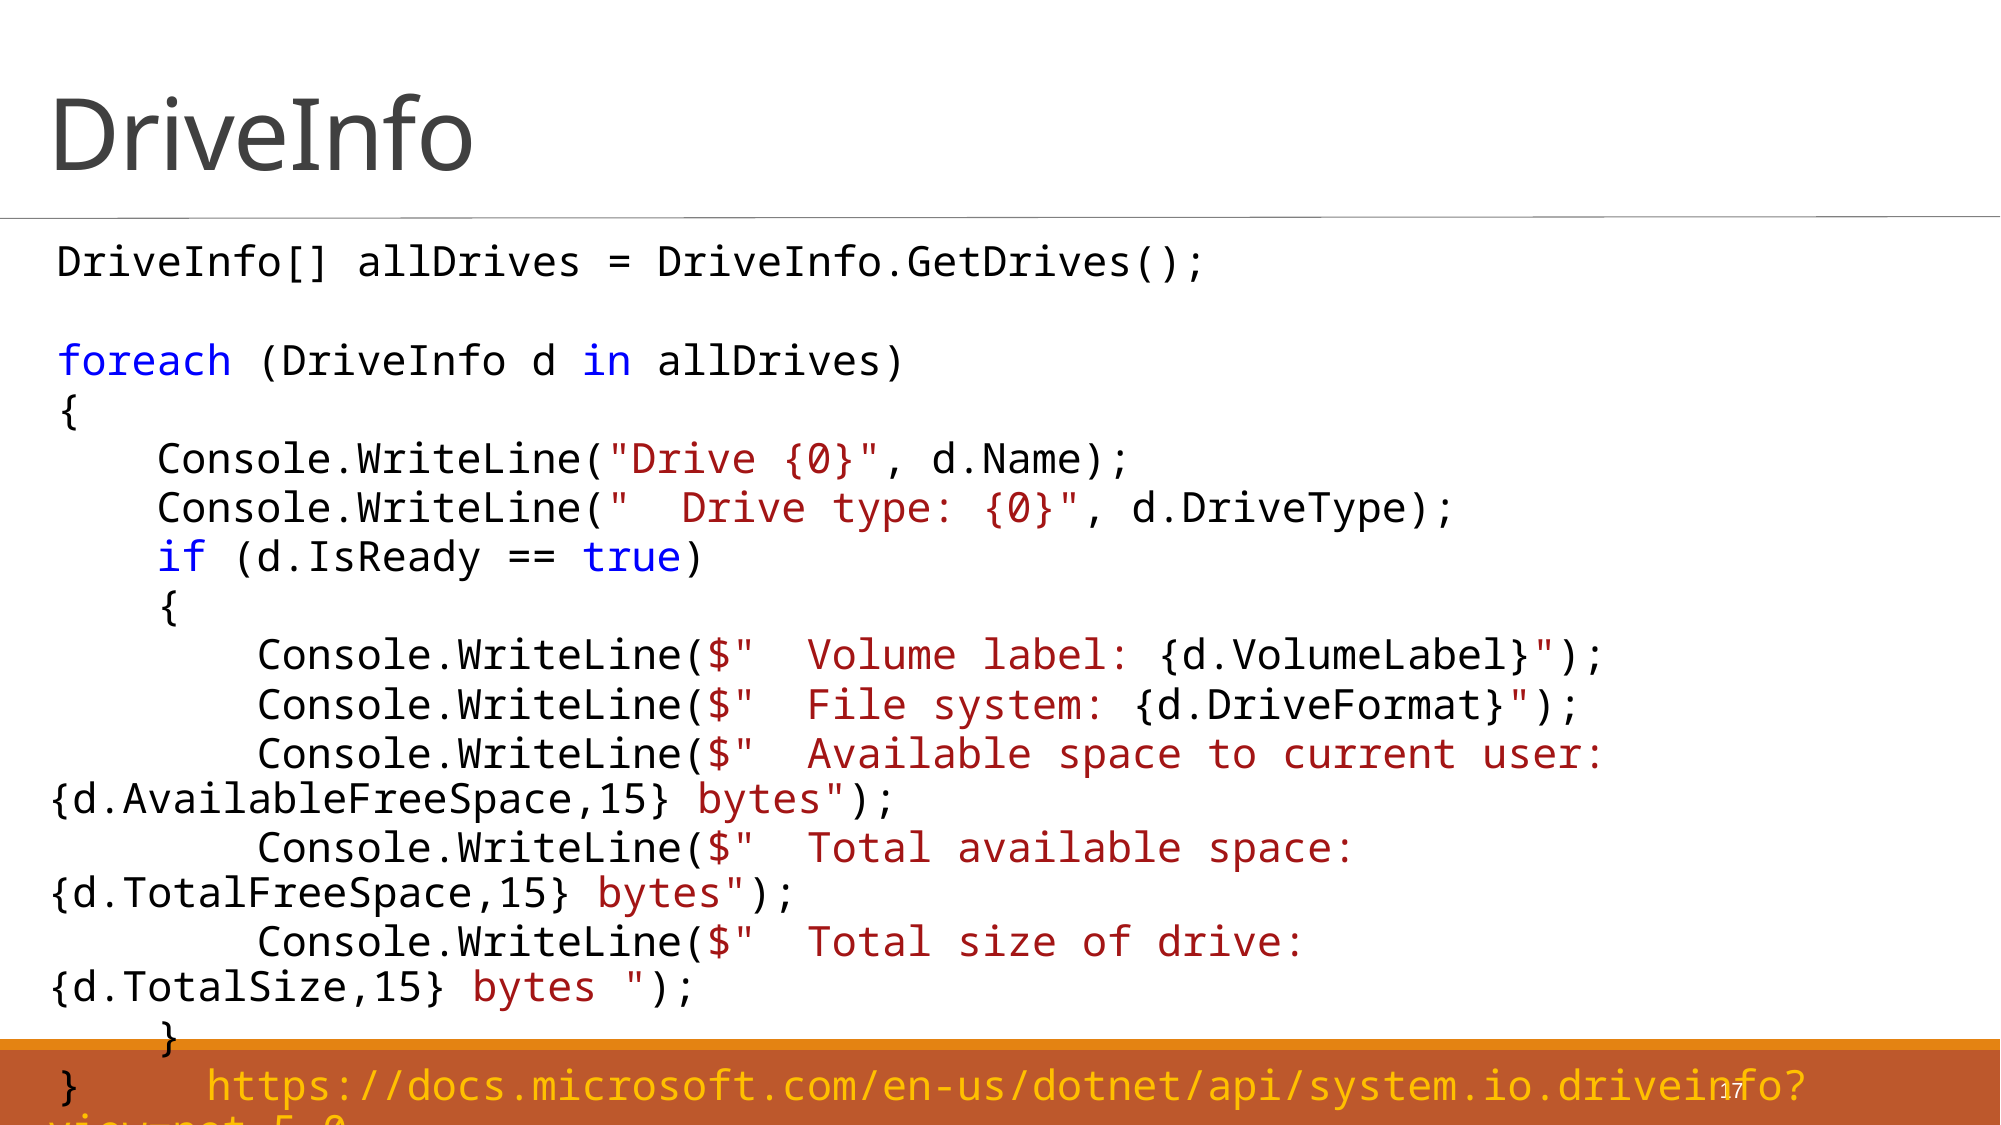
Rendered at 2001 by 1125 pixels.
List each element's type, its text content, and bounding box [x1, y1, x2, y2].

title DriveInfo [32, 47, 1967, 198]
list DriveInfo[] allDrives = DriveInfo.GetDrives(); foreach (DriveInfo d in allDrives) { Console.WriteLine("Drive {0}", d.Name); Console.WriteLine(" Drive type: {0}", d.DriveType); if (d.IsReady == true) { Console.WriteLine($" Volume label: {d.VolumeLabel}"); Console.WriteLine($" File system: {d.DriveFormat}"); Console.WriteLine($" Available space to current user: {d.AvailableFreeSpace,15} bytes"); Console.WriteLine($" Total available space: {d.TotalFreeSpace,15} bytes"); Console.WriteLine($" Total size of drive: {d.TotalSize,15} bytes "); } } https://docs.microsoft.com/en-us/dotnet/api/system.io.driveinfo?view=net-5.0 [32, 233, 1967, 1125]
